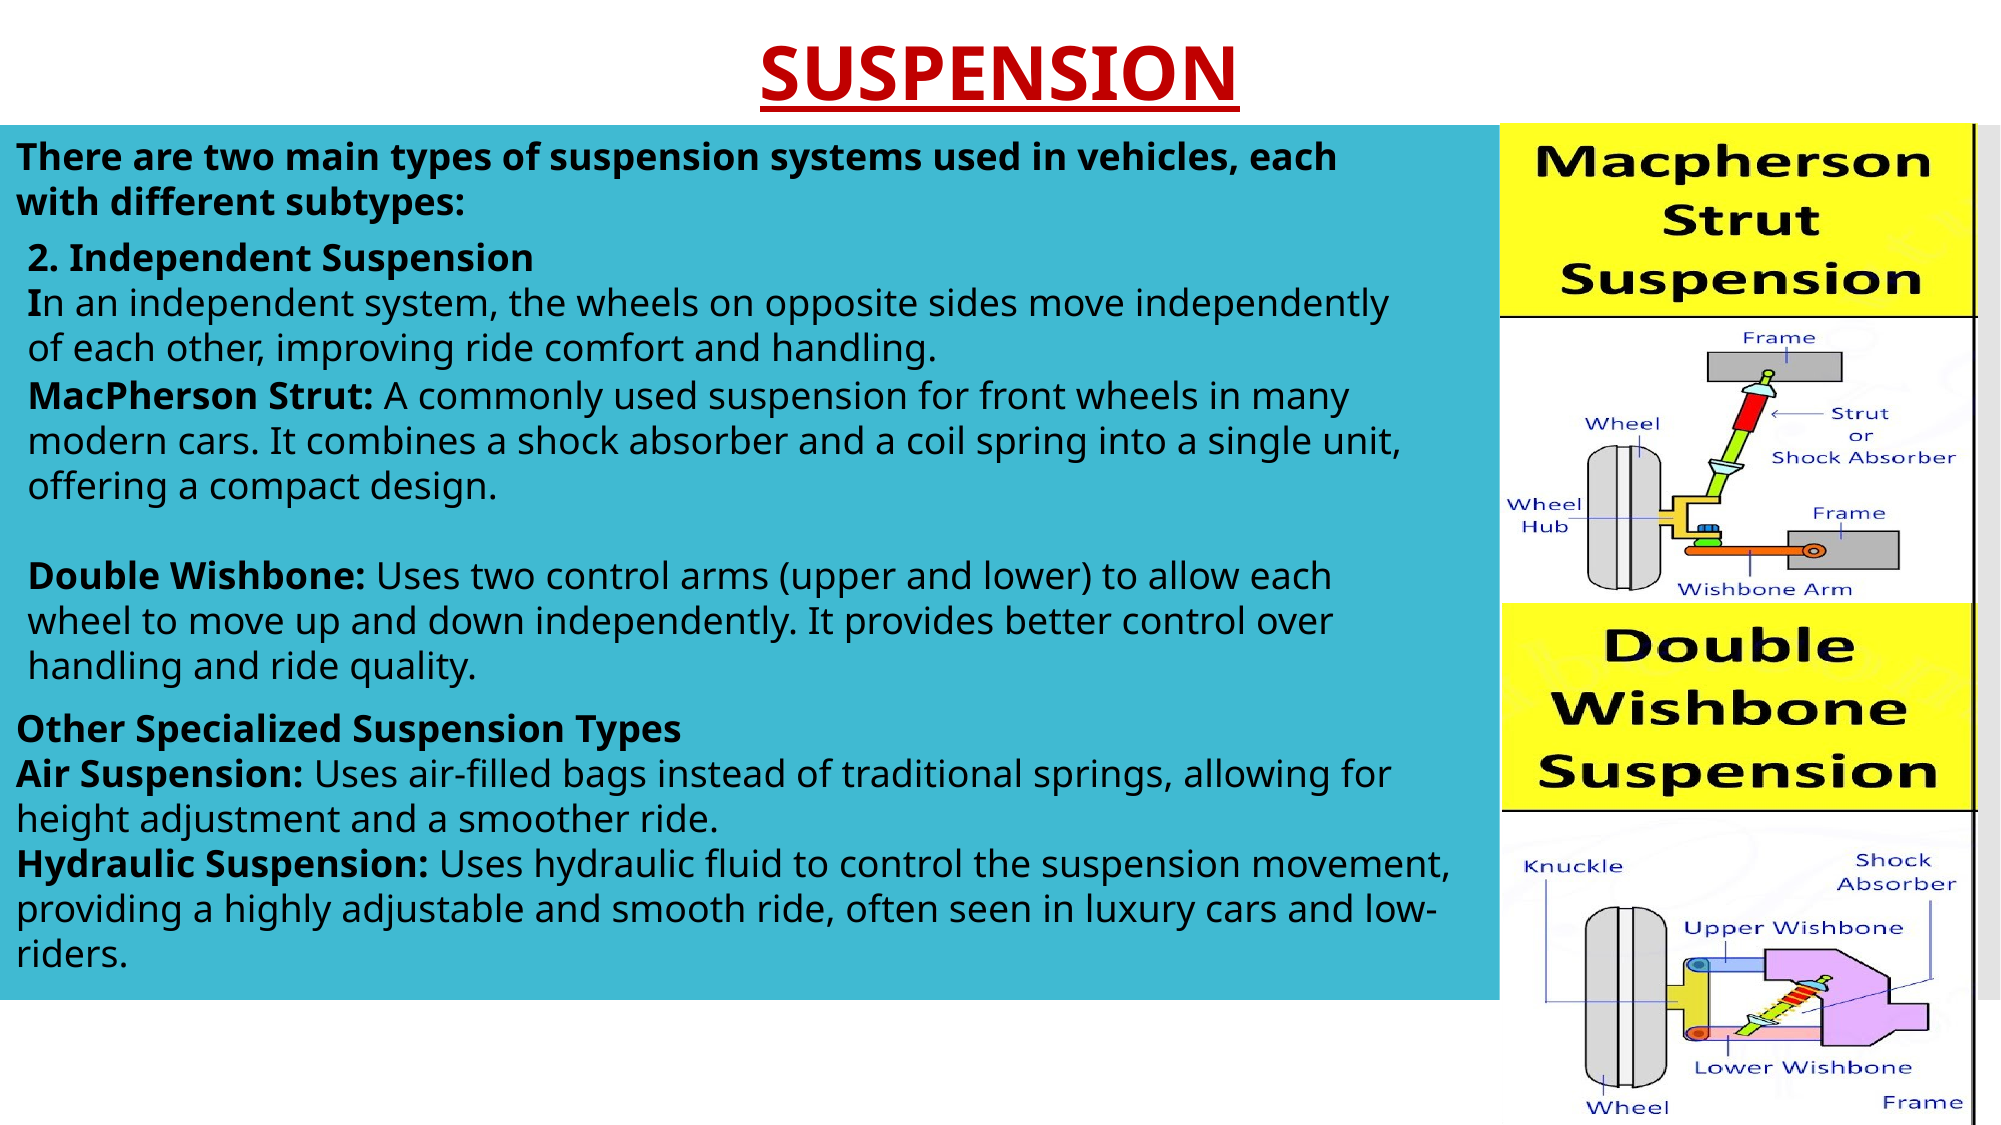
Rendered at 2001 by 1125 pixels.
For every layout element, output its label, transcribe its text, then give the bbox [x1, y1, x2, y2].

text_box 2. Independent Suspension In an independent system, the wheels on opposite sides move independently of each other, improving ride comfort and handling. [12, 226, 1449, 563]
picture [1499, 123, 1978, 1125]
text_box MacPherson Strut: A commonly used suspension for front wheels in many modern cars. It combines a shock absorber and a coil spring into a single unit, offering a compact design. Double Wishbone: Uses two control arms (upper and lower) to allow each wheel to move up and down independently. It provides better control over handling and ride quality. [12, 364, 1428, 695]
text_box [85, 0, 1888, 137]
text_box There are two main types of suspension systems used in vehicles, each with different subtypes: [1, 125, 1449, 276]
text_box SUSPENSION [500, 18, 1500, 123]
text_box Other Specialized Suspension Types Air Suspension: Uses air-filled bags instead of traditional springs, allowing for height adjustment and a smoother ride. Hydraulic Suspension: Uses hydraulic fluid to control the suspension movement, providing a highly adjustable and smooth ride, often seen in luxury cars and low-riders. [1, 697, 1483, 873]
